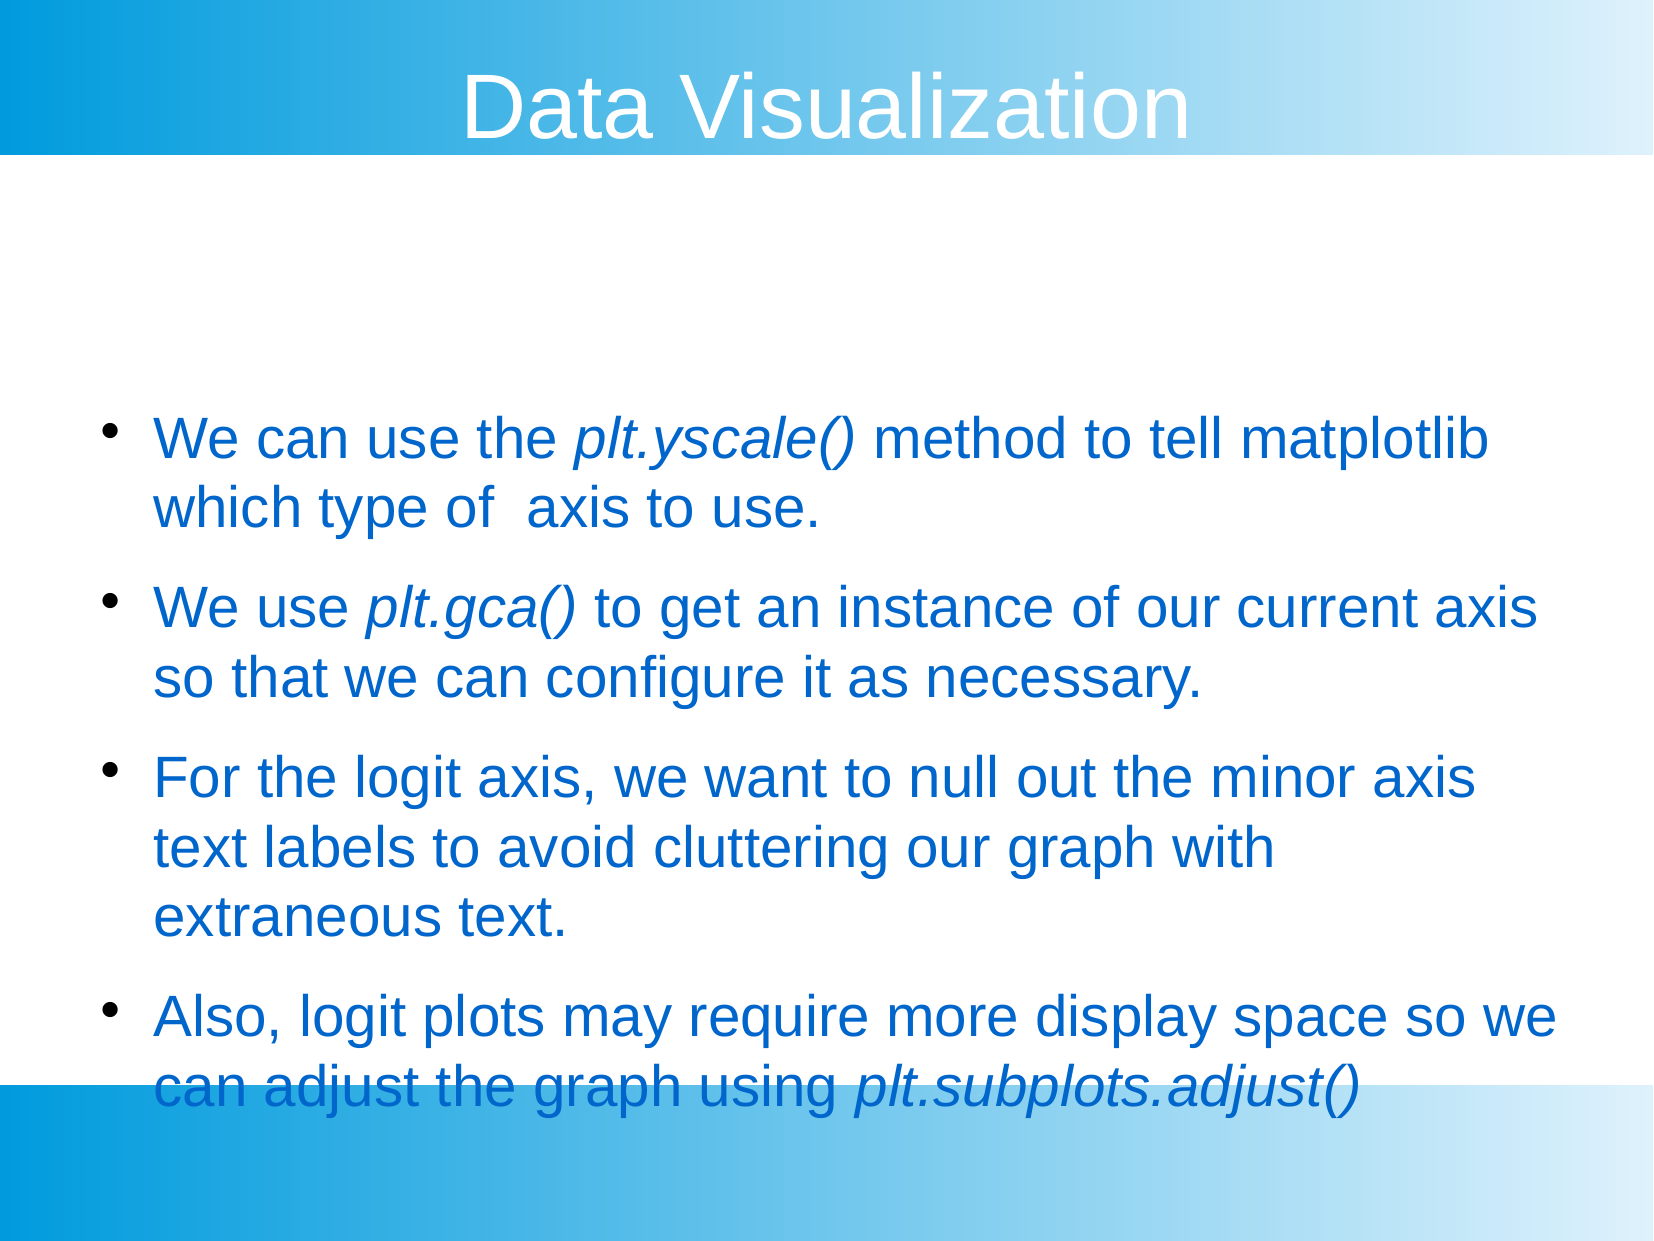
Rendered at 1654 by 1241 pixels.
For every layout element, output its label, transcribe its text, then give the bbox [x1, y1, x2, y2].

text_box Data Visualization [82, 49, 1571, 154]
text_box We can use the plt.yscale() method to tell matplotlib which type of axis to use. We use plt.gca() to get an instance of our current axis so that we can configure it as necessary. For the logit axis, we want to null out the minor axis text labels to avoid cluttering our graph with extraneous text. Also, logit plots may require more display space so we can adjust the graph using plt.subplots.adjust() [82, 290, 1571, 1010]
